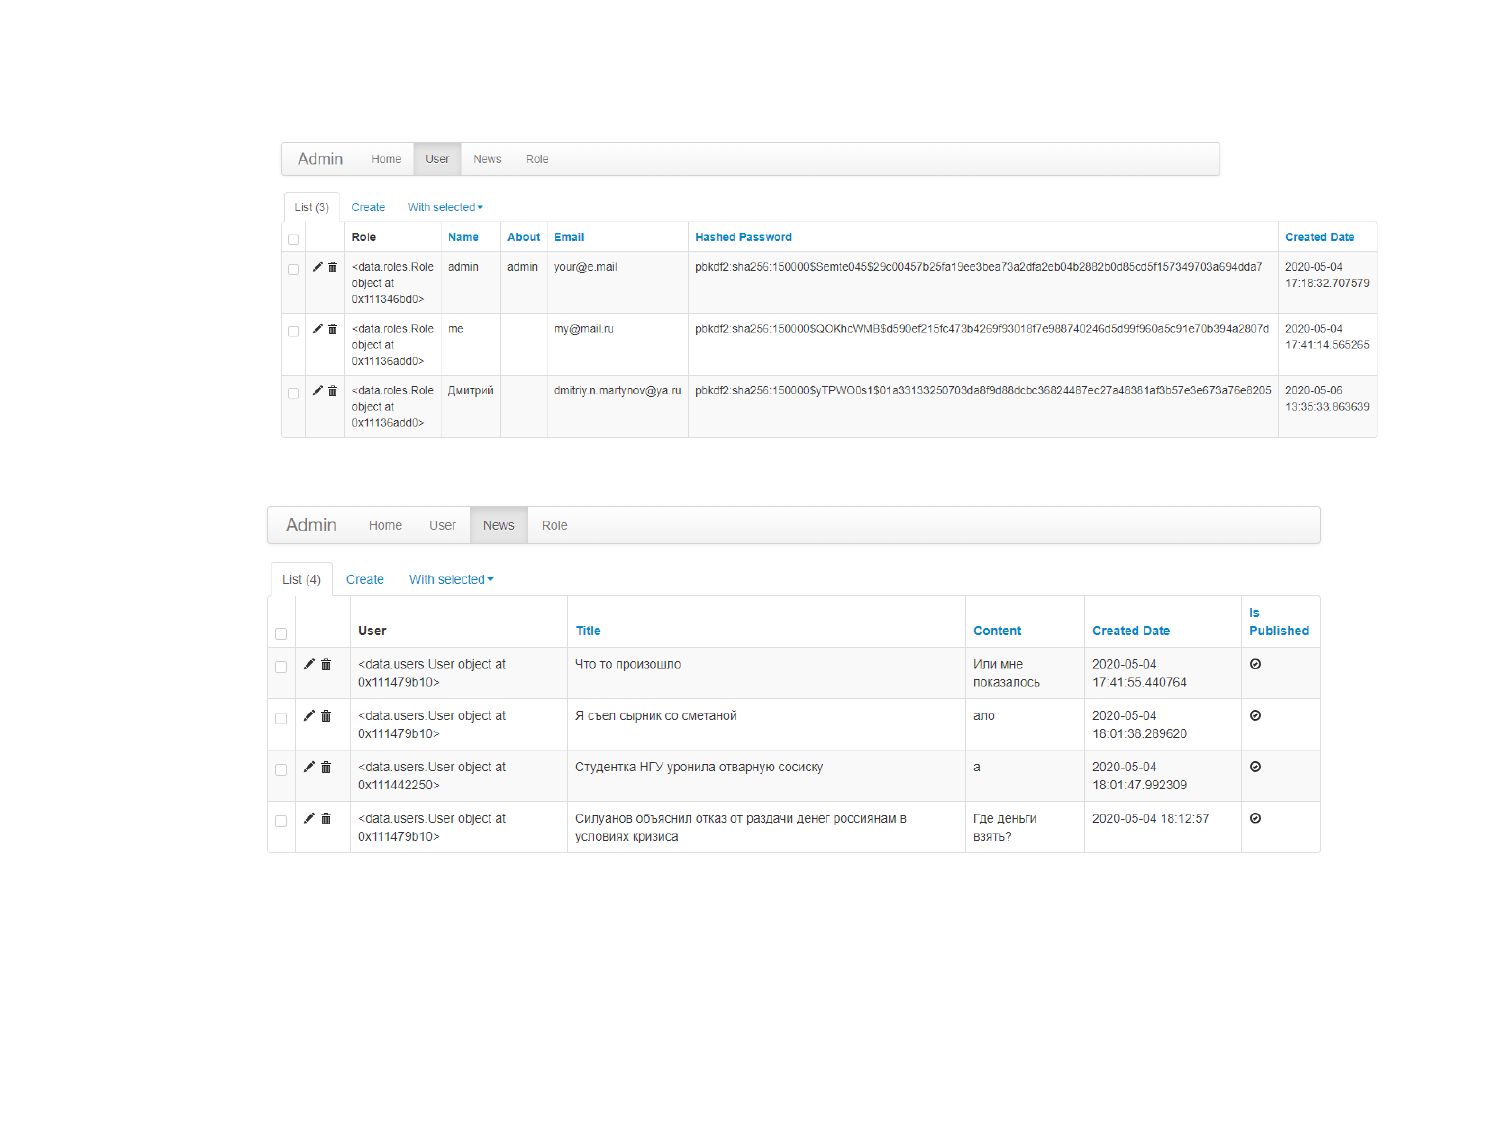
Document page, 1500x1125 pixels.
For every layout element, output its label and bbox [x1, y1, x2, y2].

picture [0, 140, 1500, 1125]
